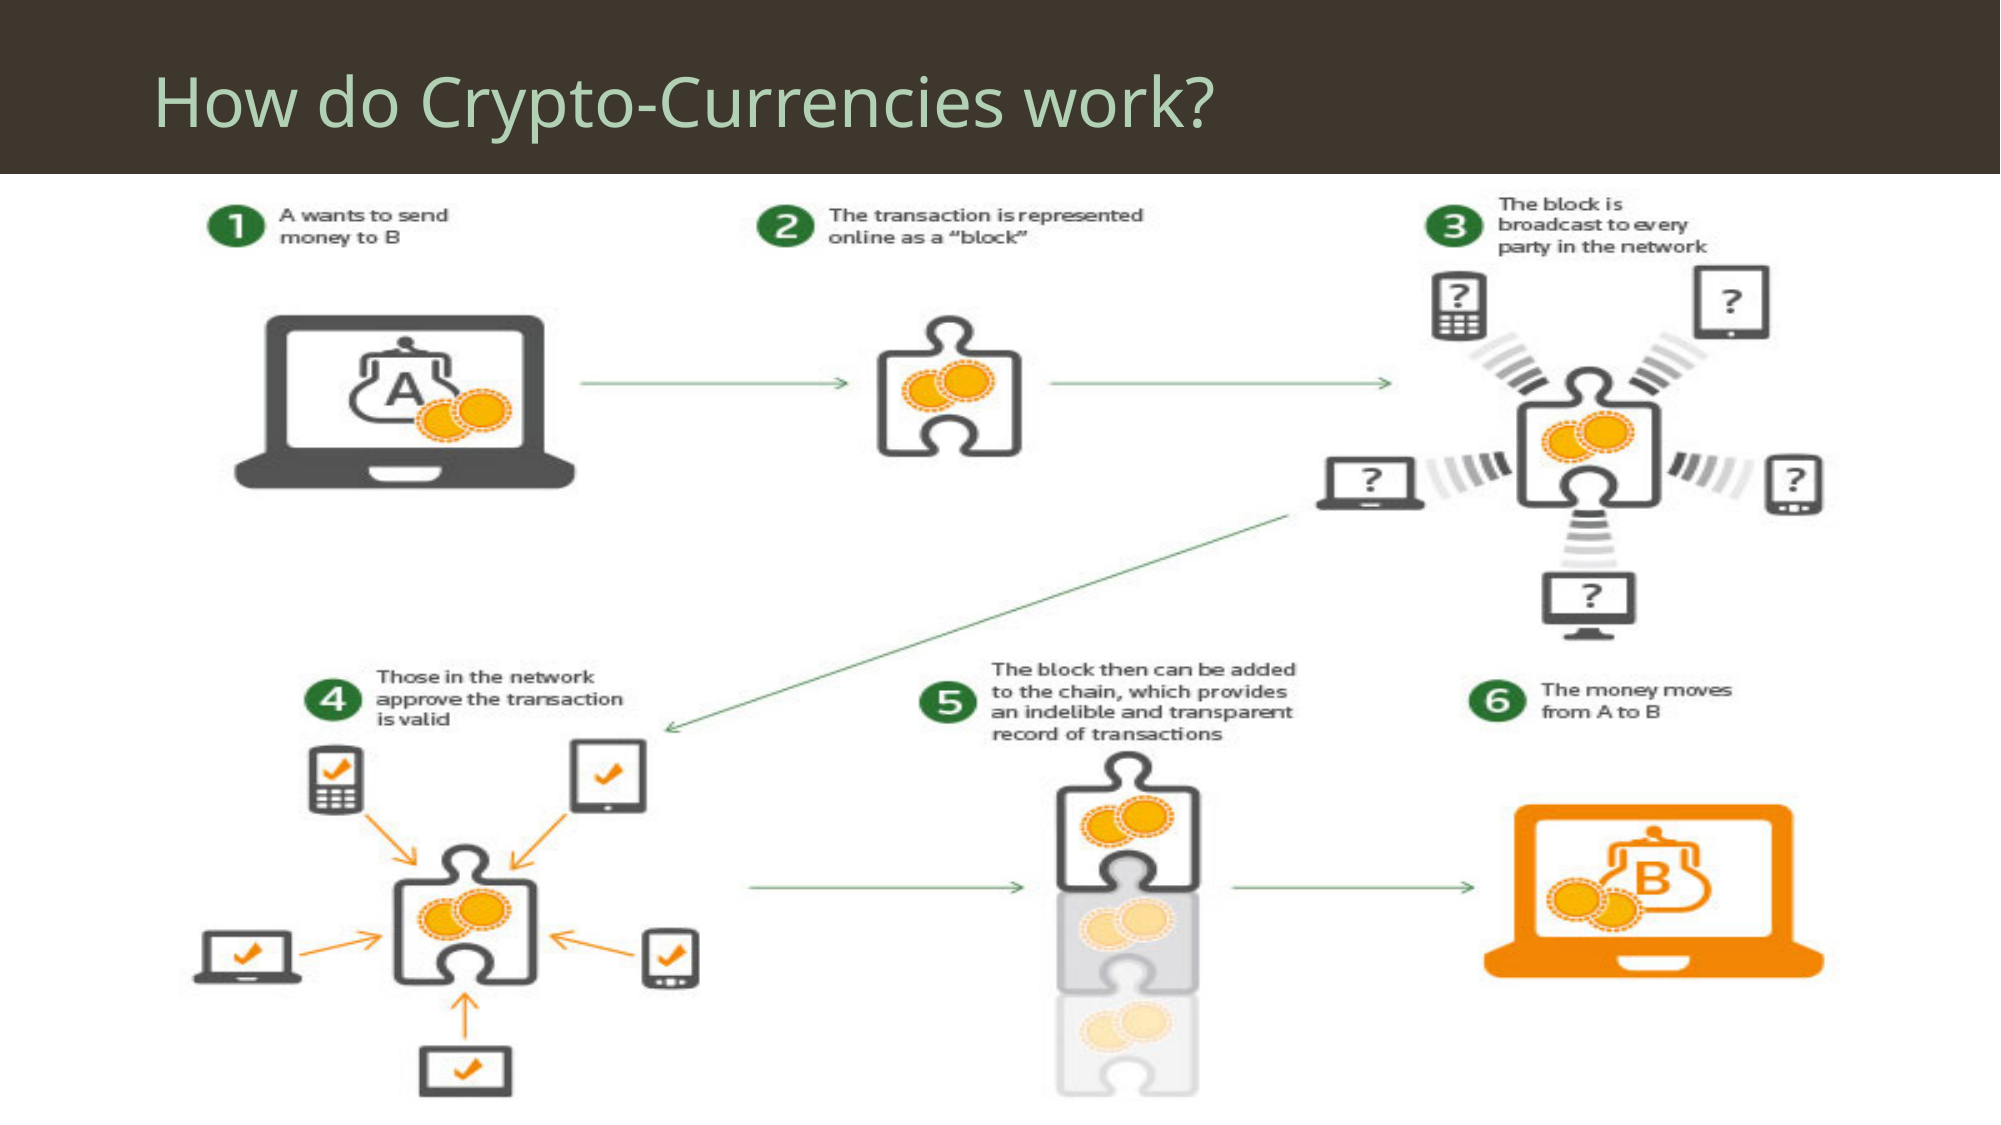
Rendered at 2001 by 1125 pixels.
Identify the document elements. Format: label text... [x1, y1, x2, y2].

picture [0, 174, 2000, 1125]
title How do Crypto-Currencies work? [137, 59, 1863, 150]
